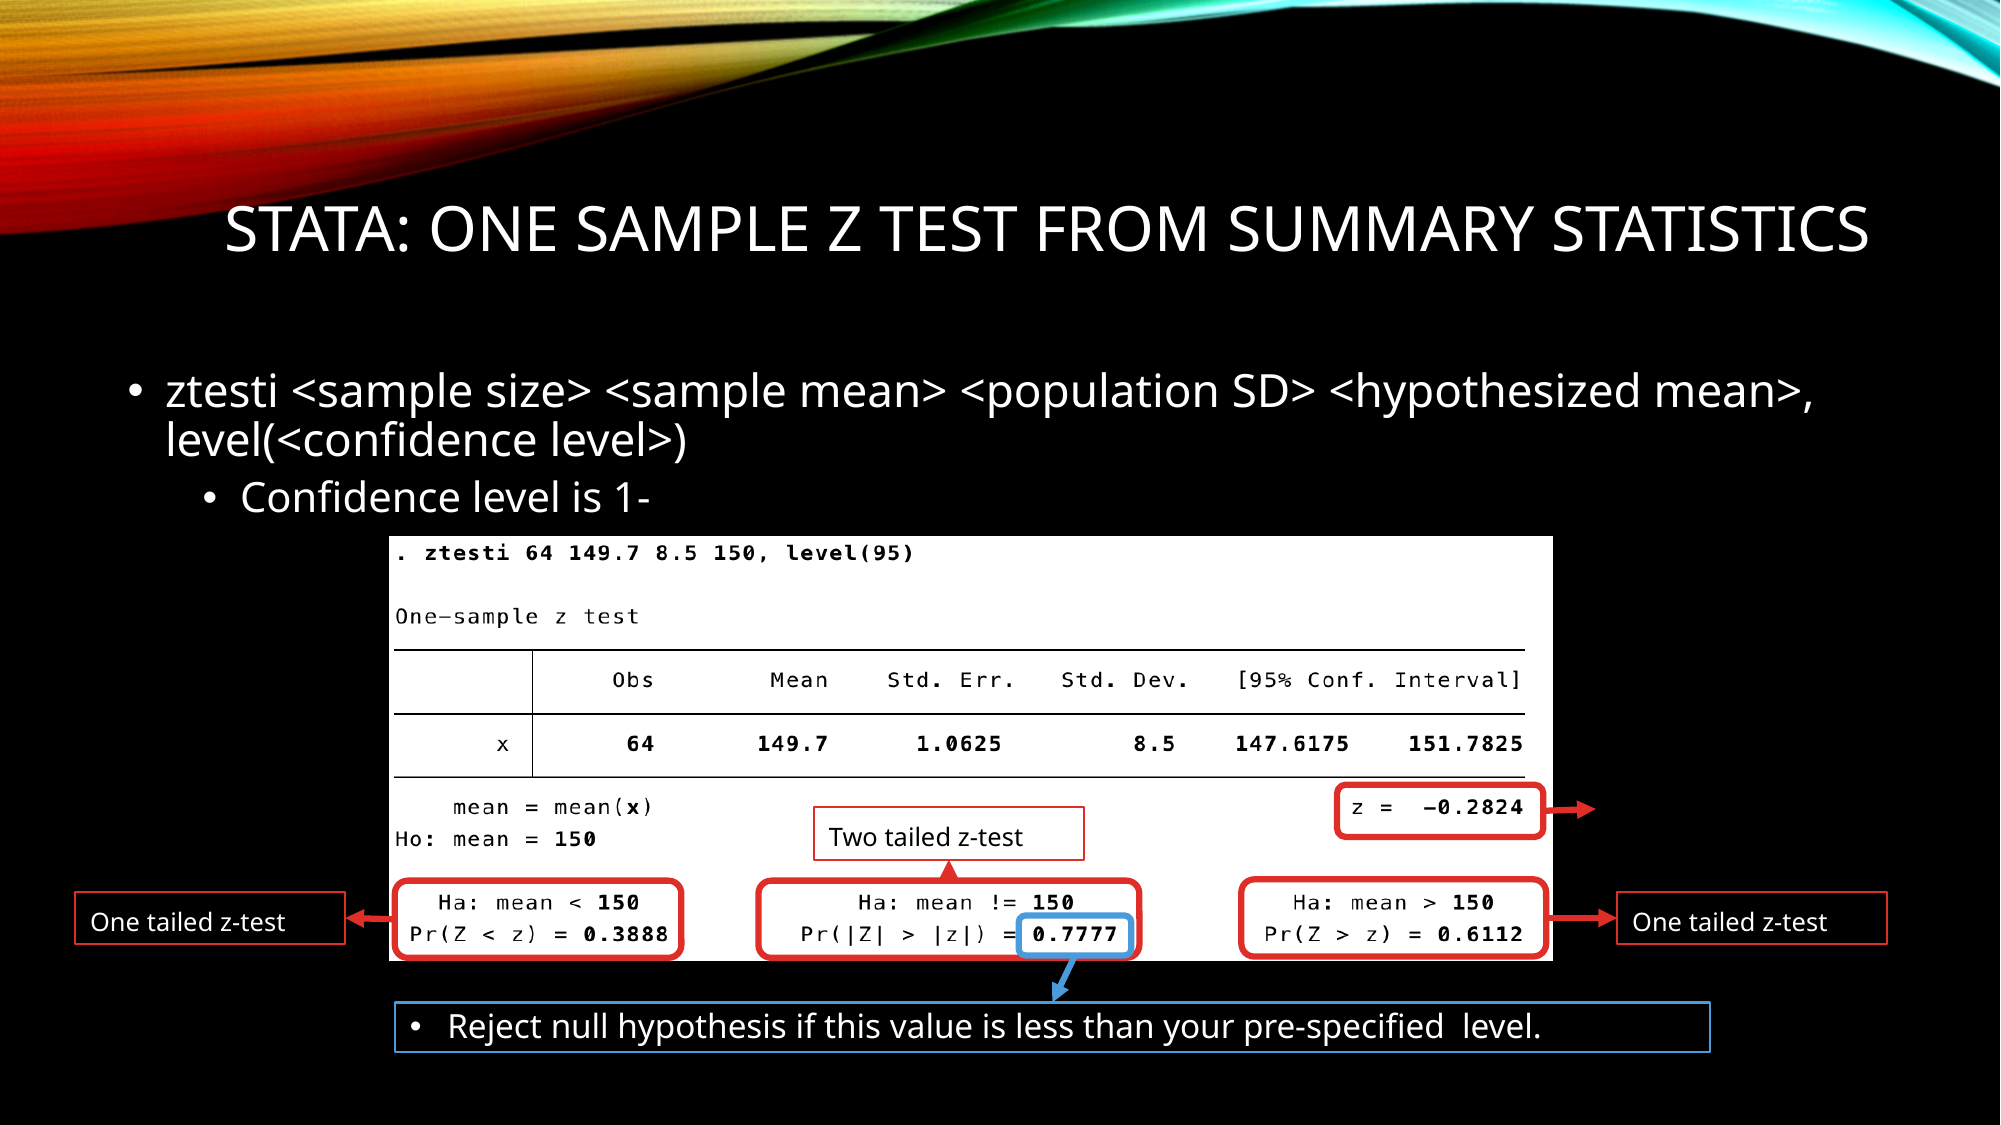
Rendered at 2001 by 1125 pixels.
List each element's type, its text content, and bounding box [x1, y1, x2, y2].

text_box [74, 535, 1888, 1053]
title Stata: one sample z test from summary statistics [150, 125, 1888, 338]
picture [0, 0, 2000, 237]
